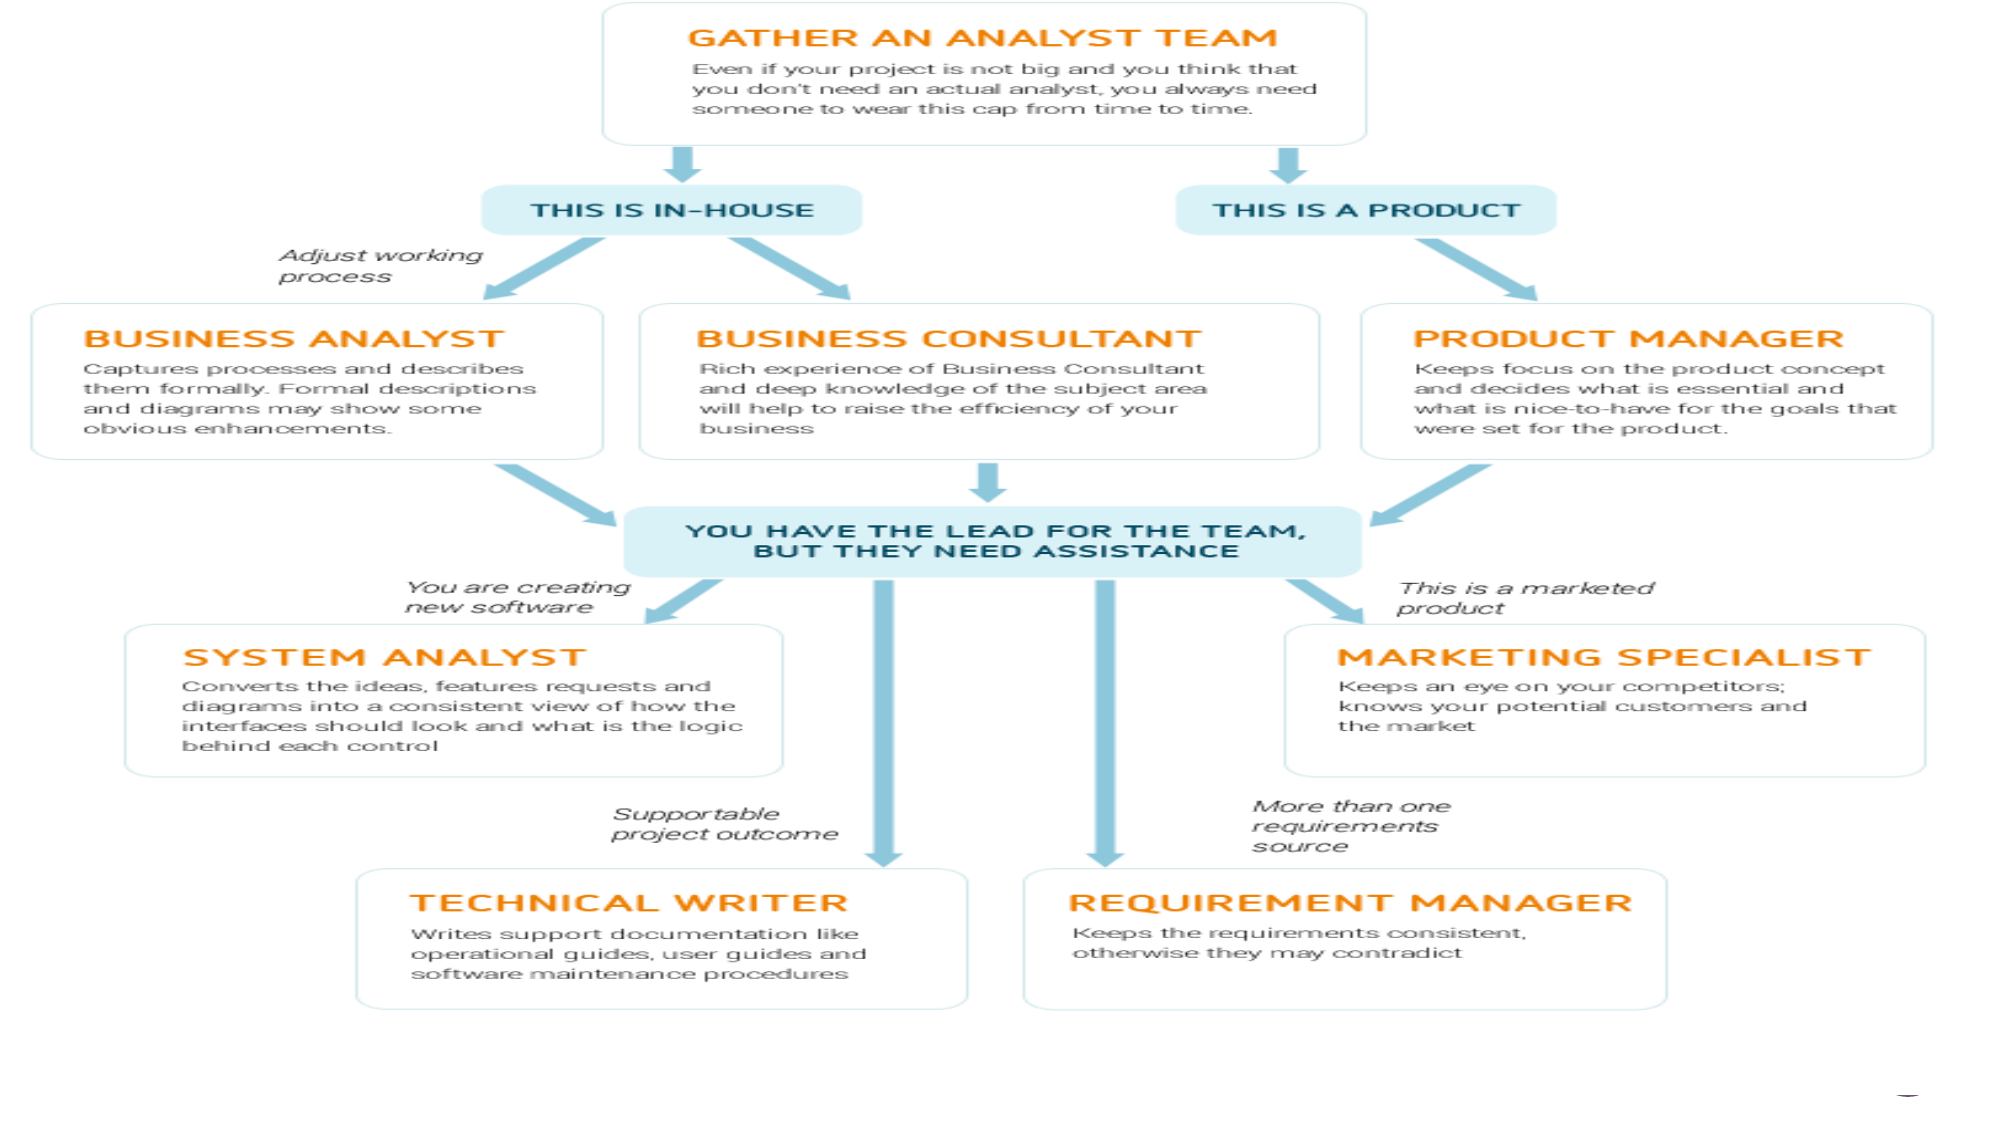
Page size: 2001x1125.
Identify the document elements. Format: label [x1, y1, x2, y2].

list [1, 0, 1966, 1093]
